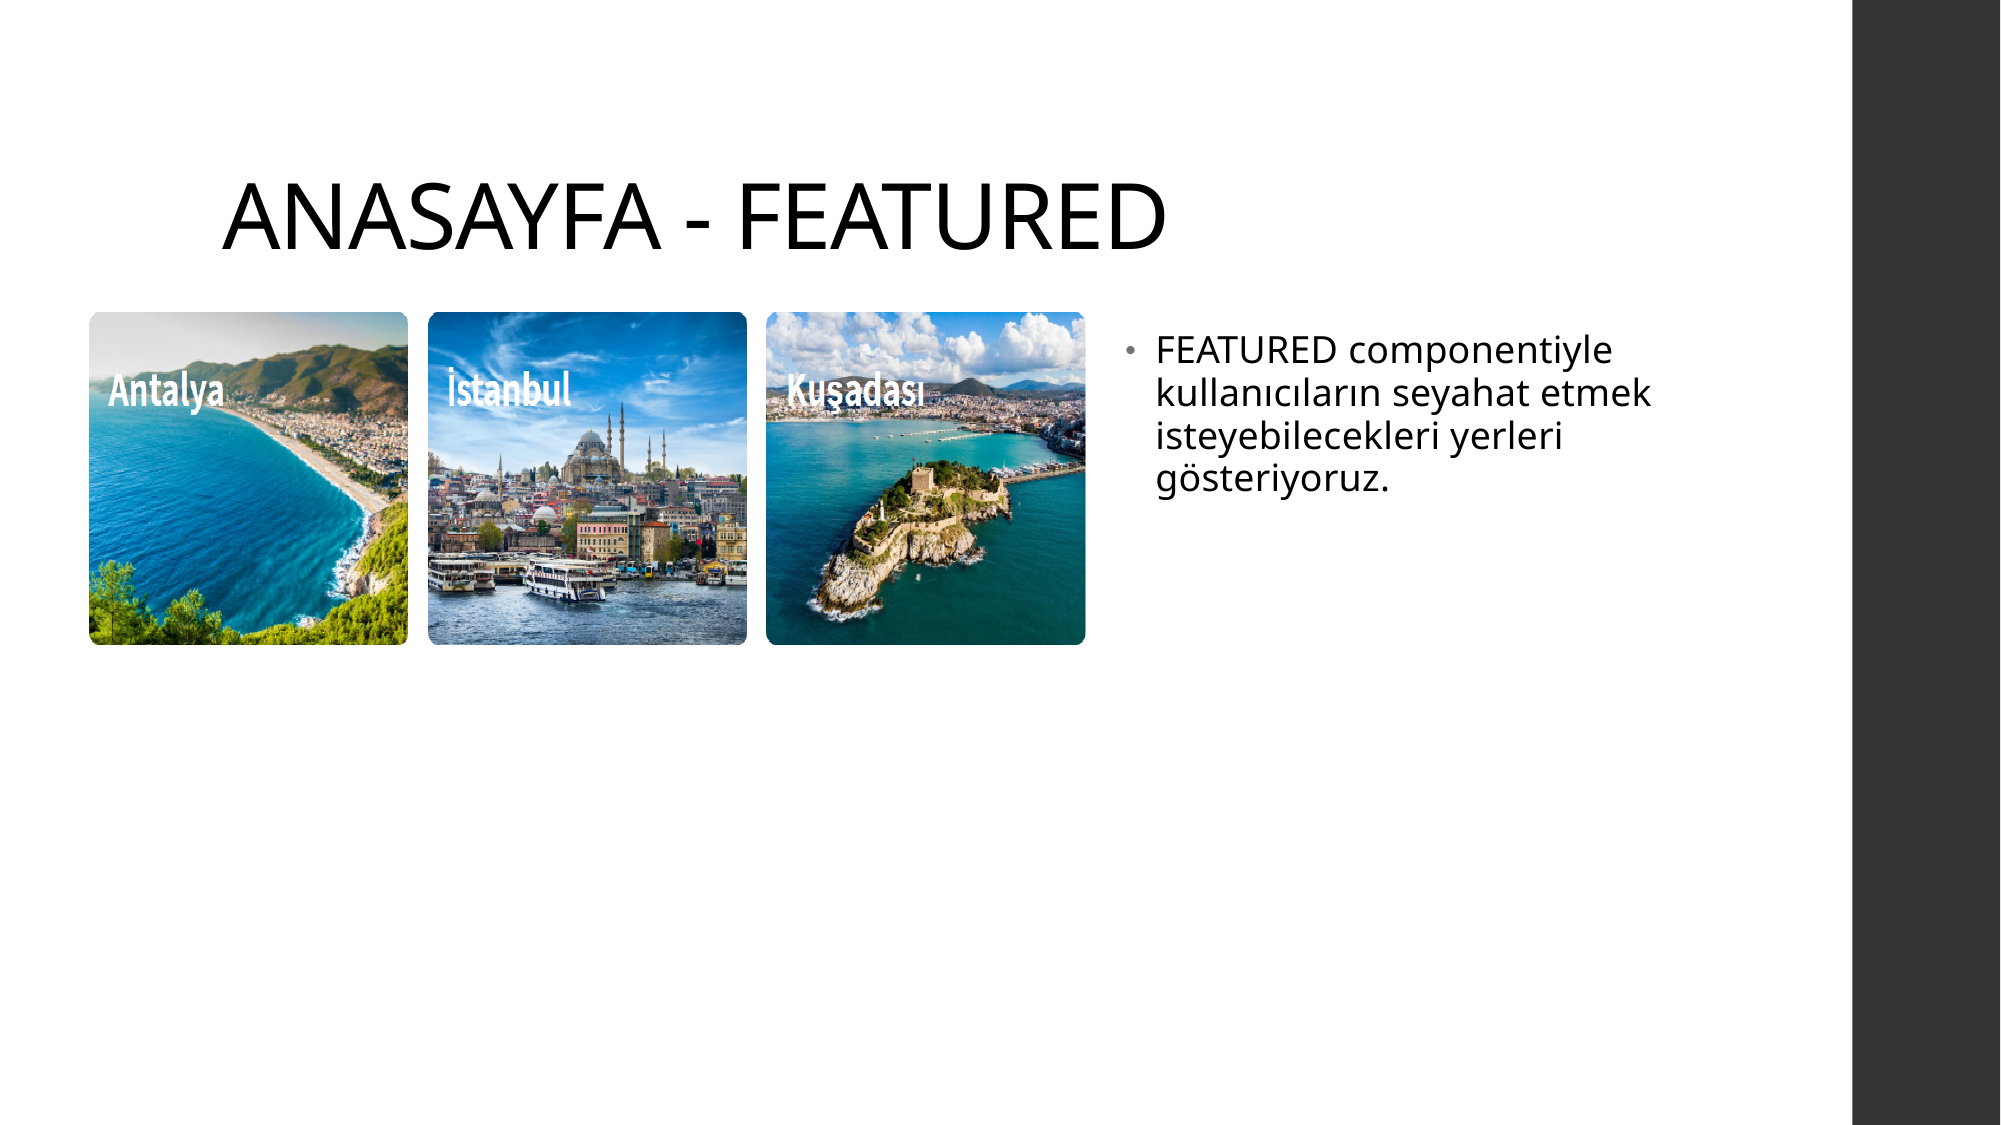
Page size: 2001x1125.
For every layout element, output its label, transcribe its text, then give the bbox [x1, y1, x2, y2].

text_box FEATURED componentiyle kullanıcıların seyahat etmek isteyebilecekleri yerleri gösteriyoruz. [1110, 322, 1797, 1034]
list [75, 288, 1111, 681]
title ANASAYFA - FEATURED [206, 60, 1797, 278]
